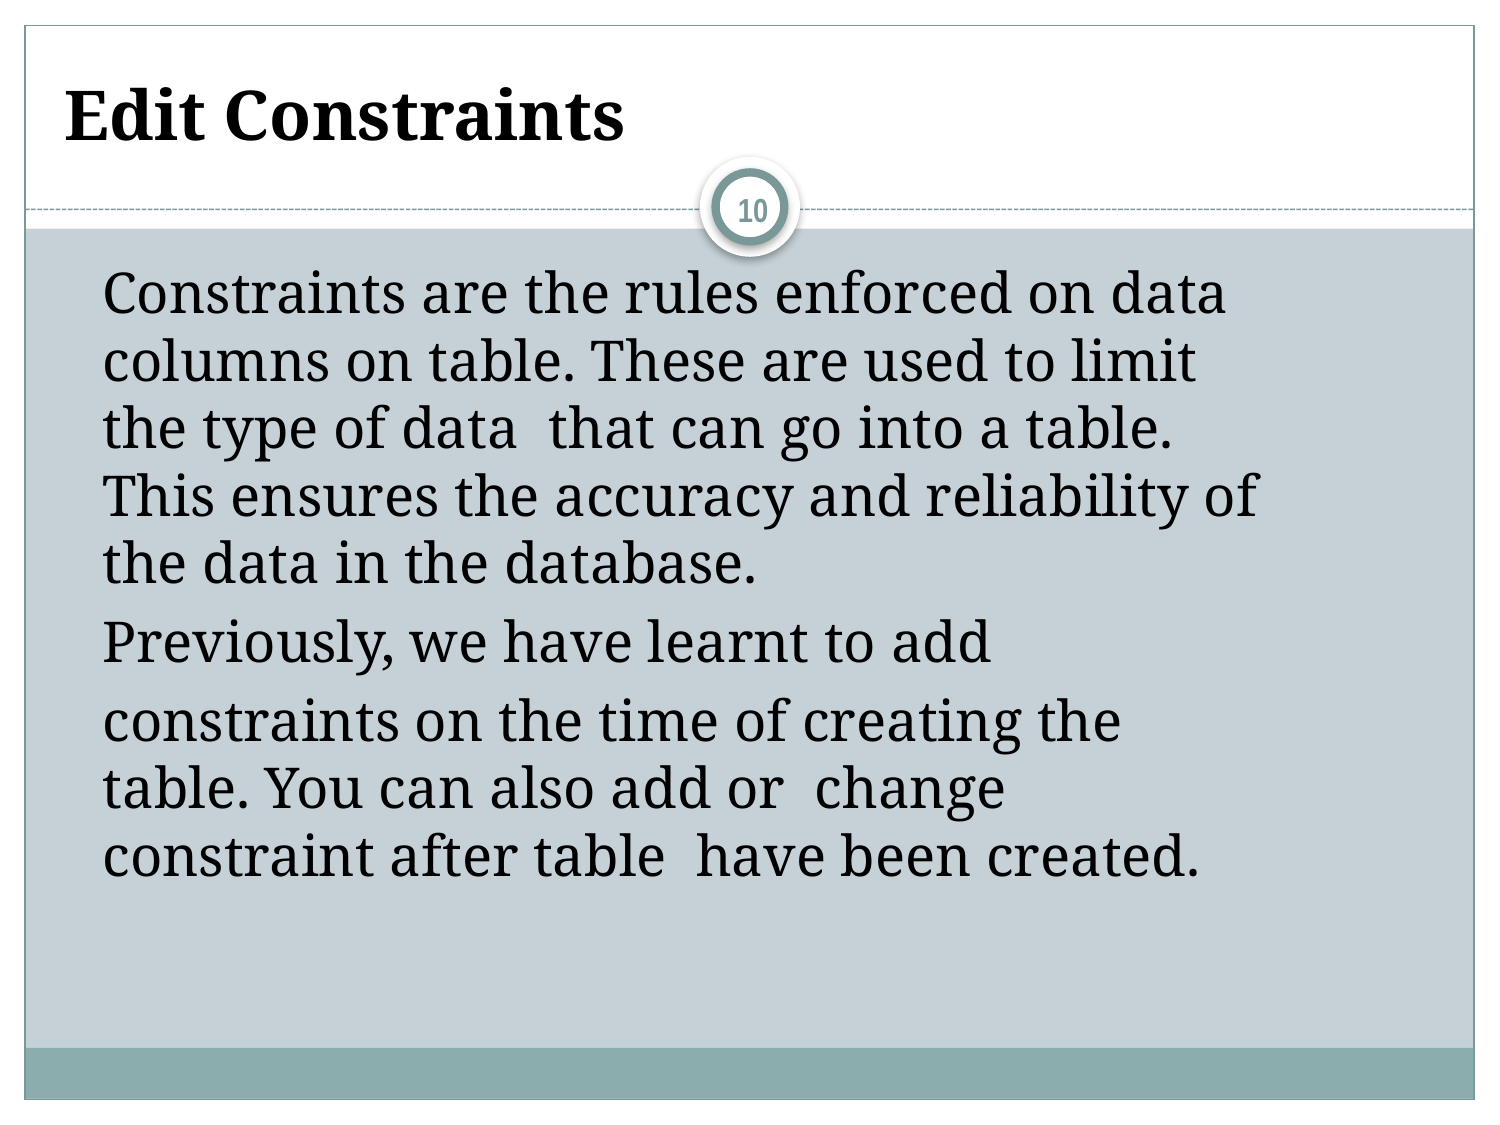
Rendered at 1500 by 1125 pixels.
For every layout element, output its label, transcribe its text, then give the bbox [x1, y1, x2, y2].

slide_number 10 [715, 168, 791, 241]
list Constraints are the rules enforced on data columns on table. These are used to limit the type of data that can go into a table. This ensures the accuracy and reliability of the data in the database. Previously, we have learnt to add constraints on the time of creating the table. You can also add or change constraint after table have been created. [87, 249, 1300, 988]
title Edit Constraints [49, 37, 1450, 163]
